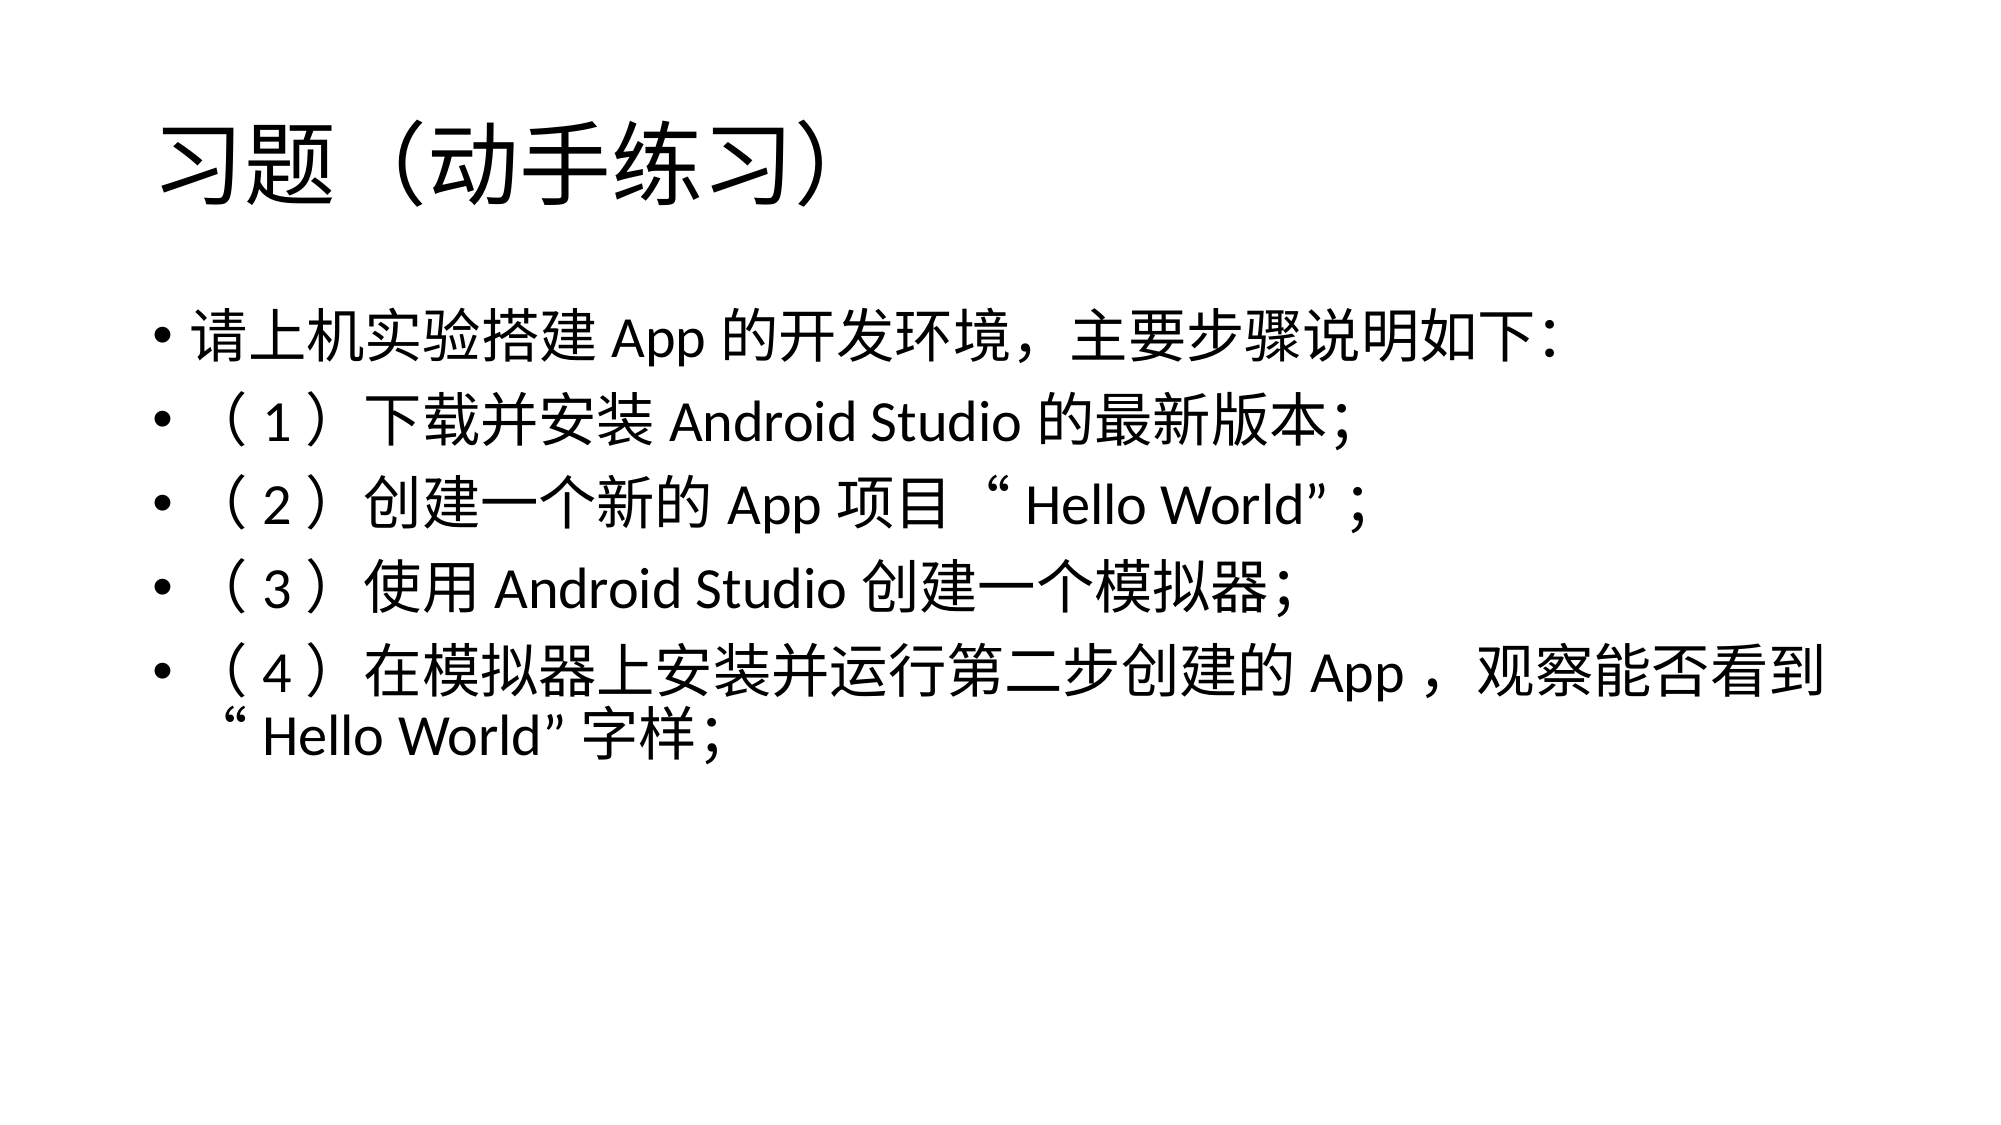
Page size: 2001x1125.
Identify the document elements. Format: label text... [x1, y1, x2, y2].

list 请上机实验搭建App的开发环境，主要步骤说明如下： （1）下载并安装Android Studio的最新版本； （2）创建一个新的App项目“Hello World”； （3）使用Android Studio创建一个模拟器； （4）在模拟器上安装并运行第二步创建的App，观察能否看到“Hello World”字样； [137, 299, 1863, 1014]
title 习题（动手练习） [137, 59, 1863, 278]
